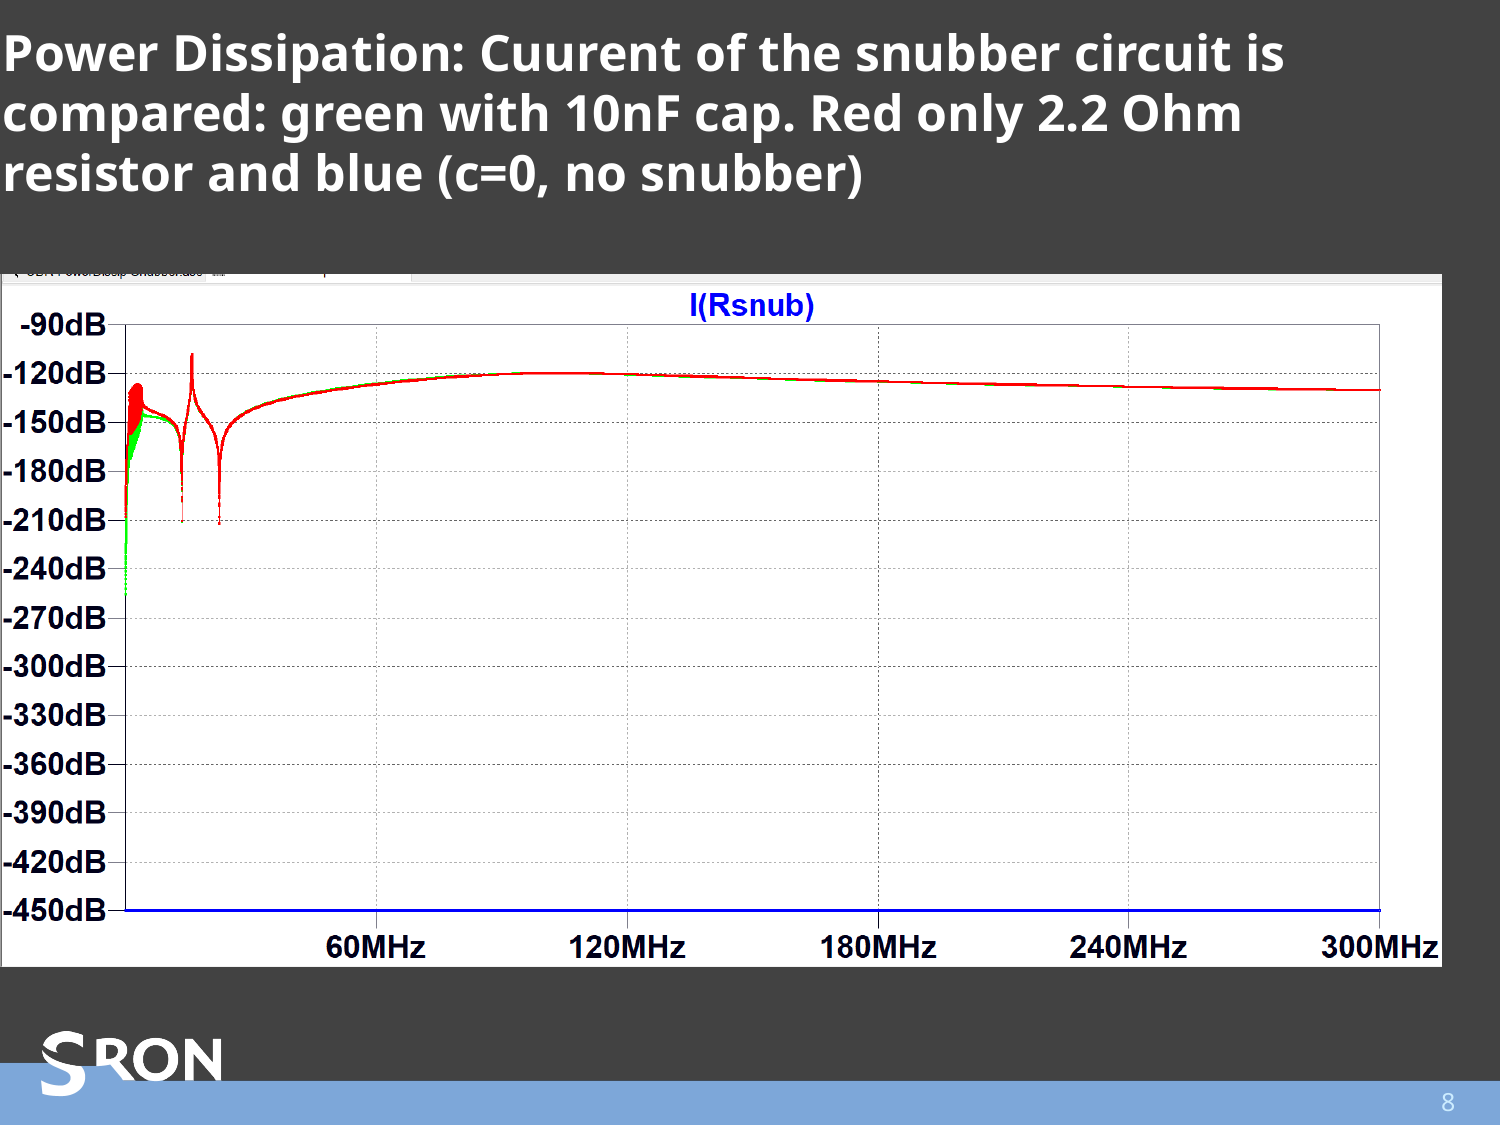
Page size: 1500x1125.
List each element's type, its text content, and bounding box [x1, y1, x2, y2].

picture [0, 1031, 1500, 1125]
slide_number 8 [1387, 1082, 1471, 1125]
title Power Dissipation: Cuurent of the snubber circuit is compared: green with 10nF cap. Red only 2.2 Ohm resistor and blue (c=0, no snubber) [0, 83, 1430, 200]
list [0, 273, 1442, 968]
